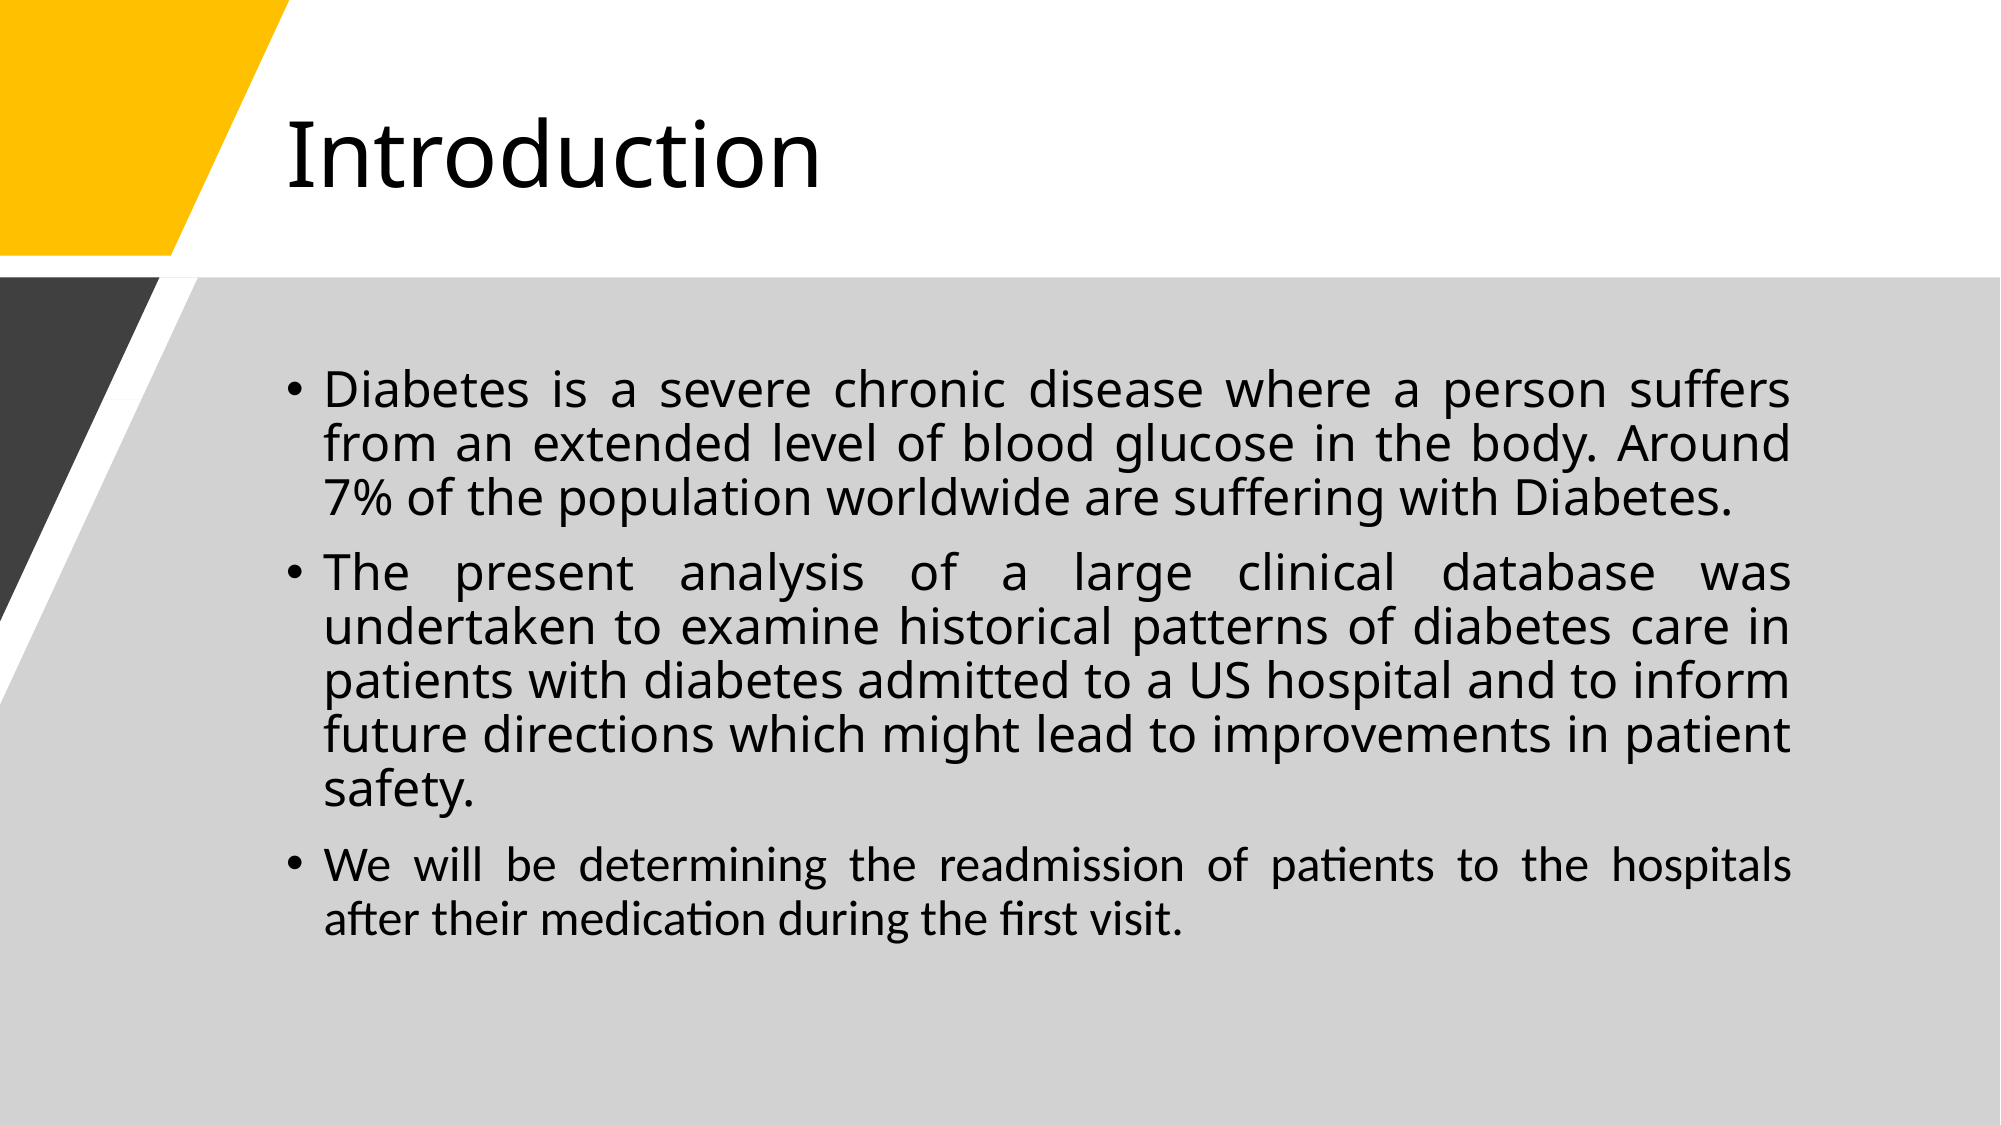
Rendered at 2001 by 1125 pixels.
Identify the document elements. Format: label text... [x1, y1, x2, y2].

list Diabetes is a severe chronic disease where a person suffers from an extended level of blood glucose in the body. Around 7% of the population worldwide are suffering with Diabetes. The present analysis of a large clinical database was undertaken to examine historical patterns of diabetes care in patients with diabetes admitted to a US hospital and to inform future directions which might lead to improvements in patient safety. We will be determining the readmission of patients to the hospitals after their medication during the first visit. [271, 356, 1808, 1020]
text_box [0, 276, 162, 622]
title Introduction [271, 60, 1808, 255]
text_box [0, 0, 291, 257]
text_box [0, 276, 2000, 1125]
